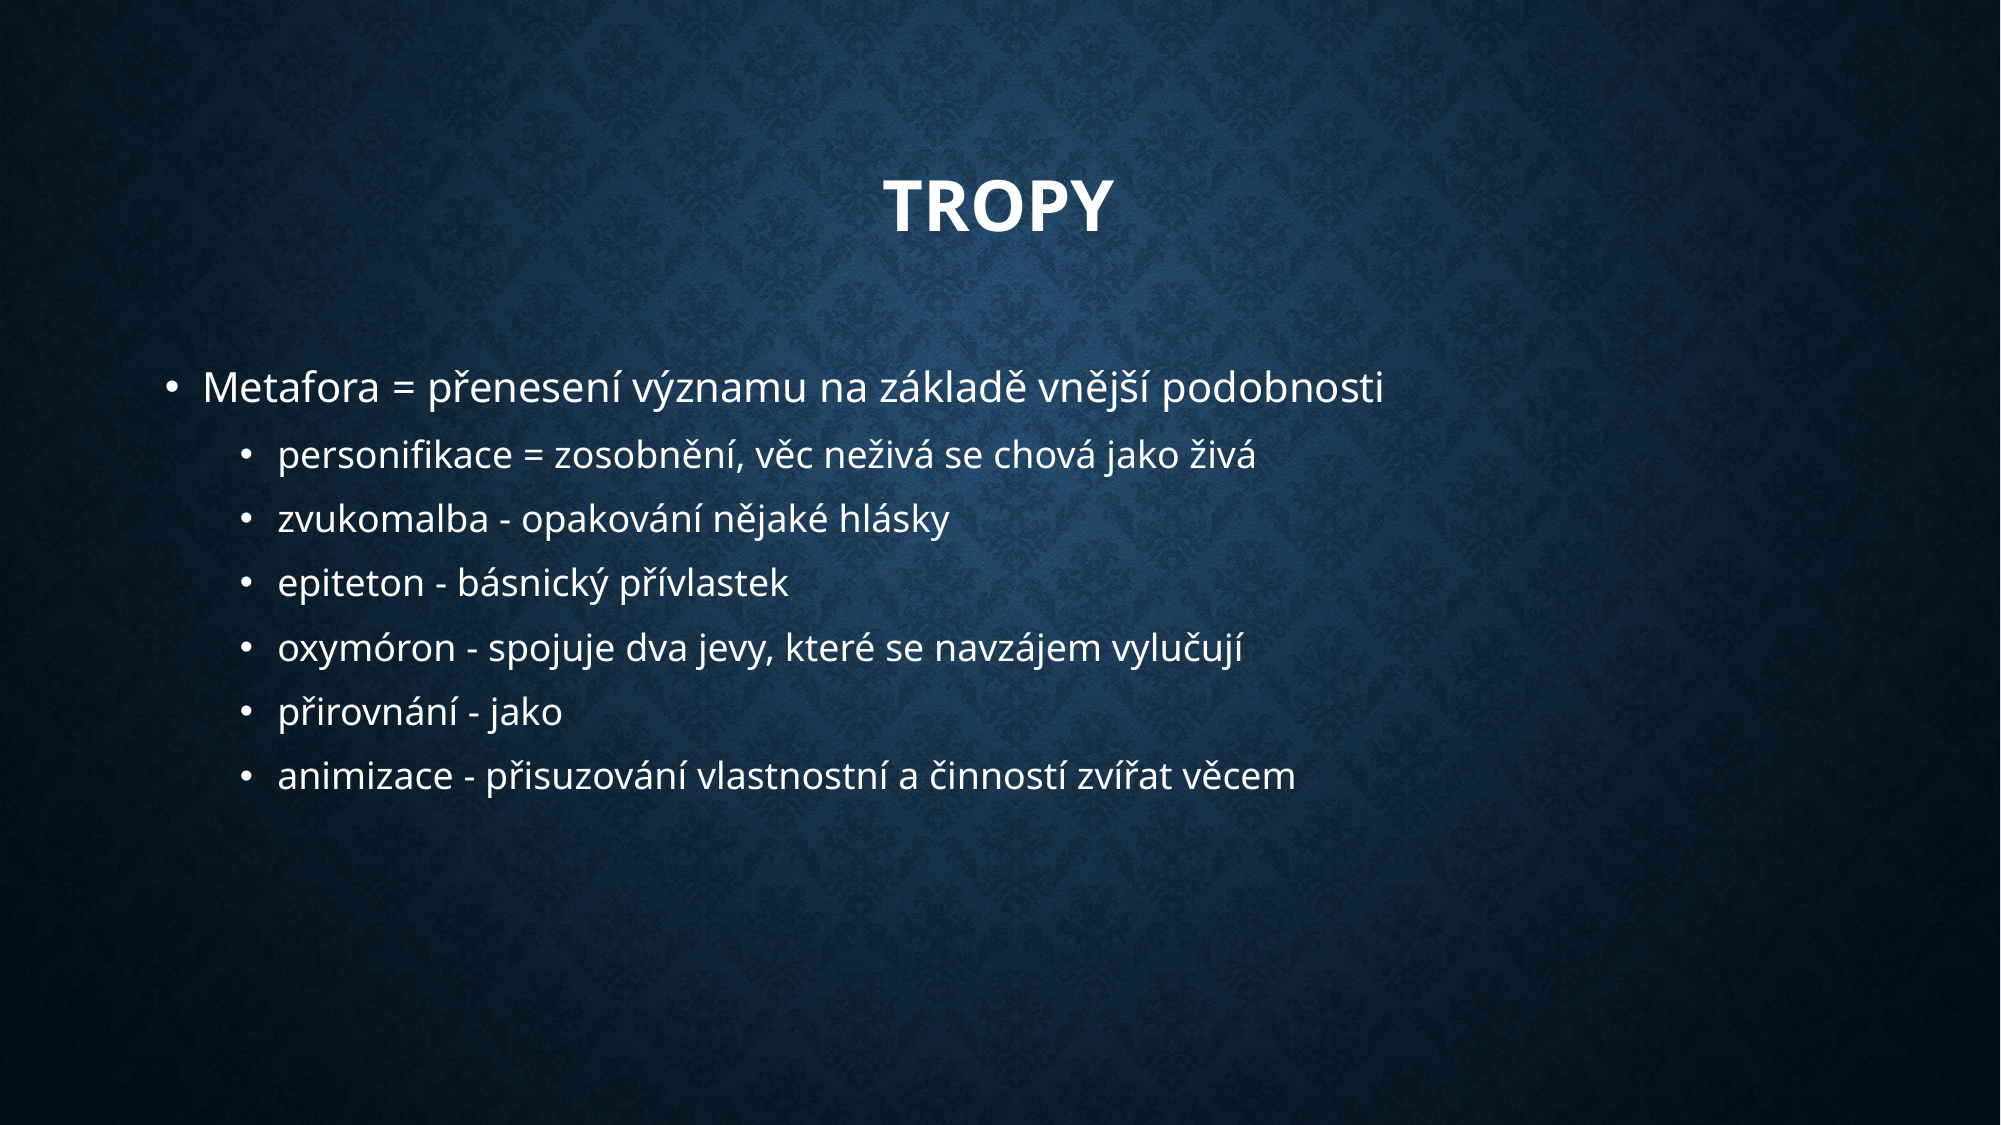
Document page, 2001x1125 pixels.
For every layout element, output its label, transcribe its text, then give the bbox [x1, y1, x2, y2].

title tropy [149, 99, 1849, 318]
list Metafora = přenesení významu na základě vnější podobnosti personifikace = zosobnění, věc neživá se chová jako živá zvukomalba - opakování nějaké hlásky epiteton - básnický přívlastek oxymóron - spojuje dva jevy, které se navzájem vylučují přirovnání - jako animizace - přisuzování vlastnostní a činností zvířat věcem [149, 343, 1849, 950]
